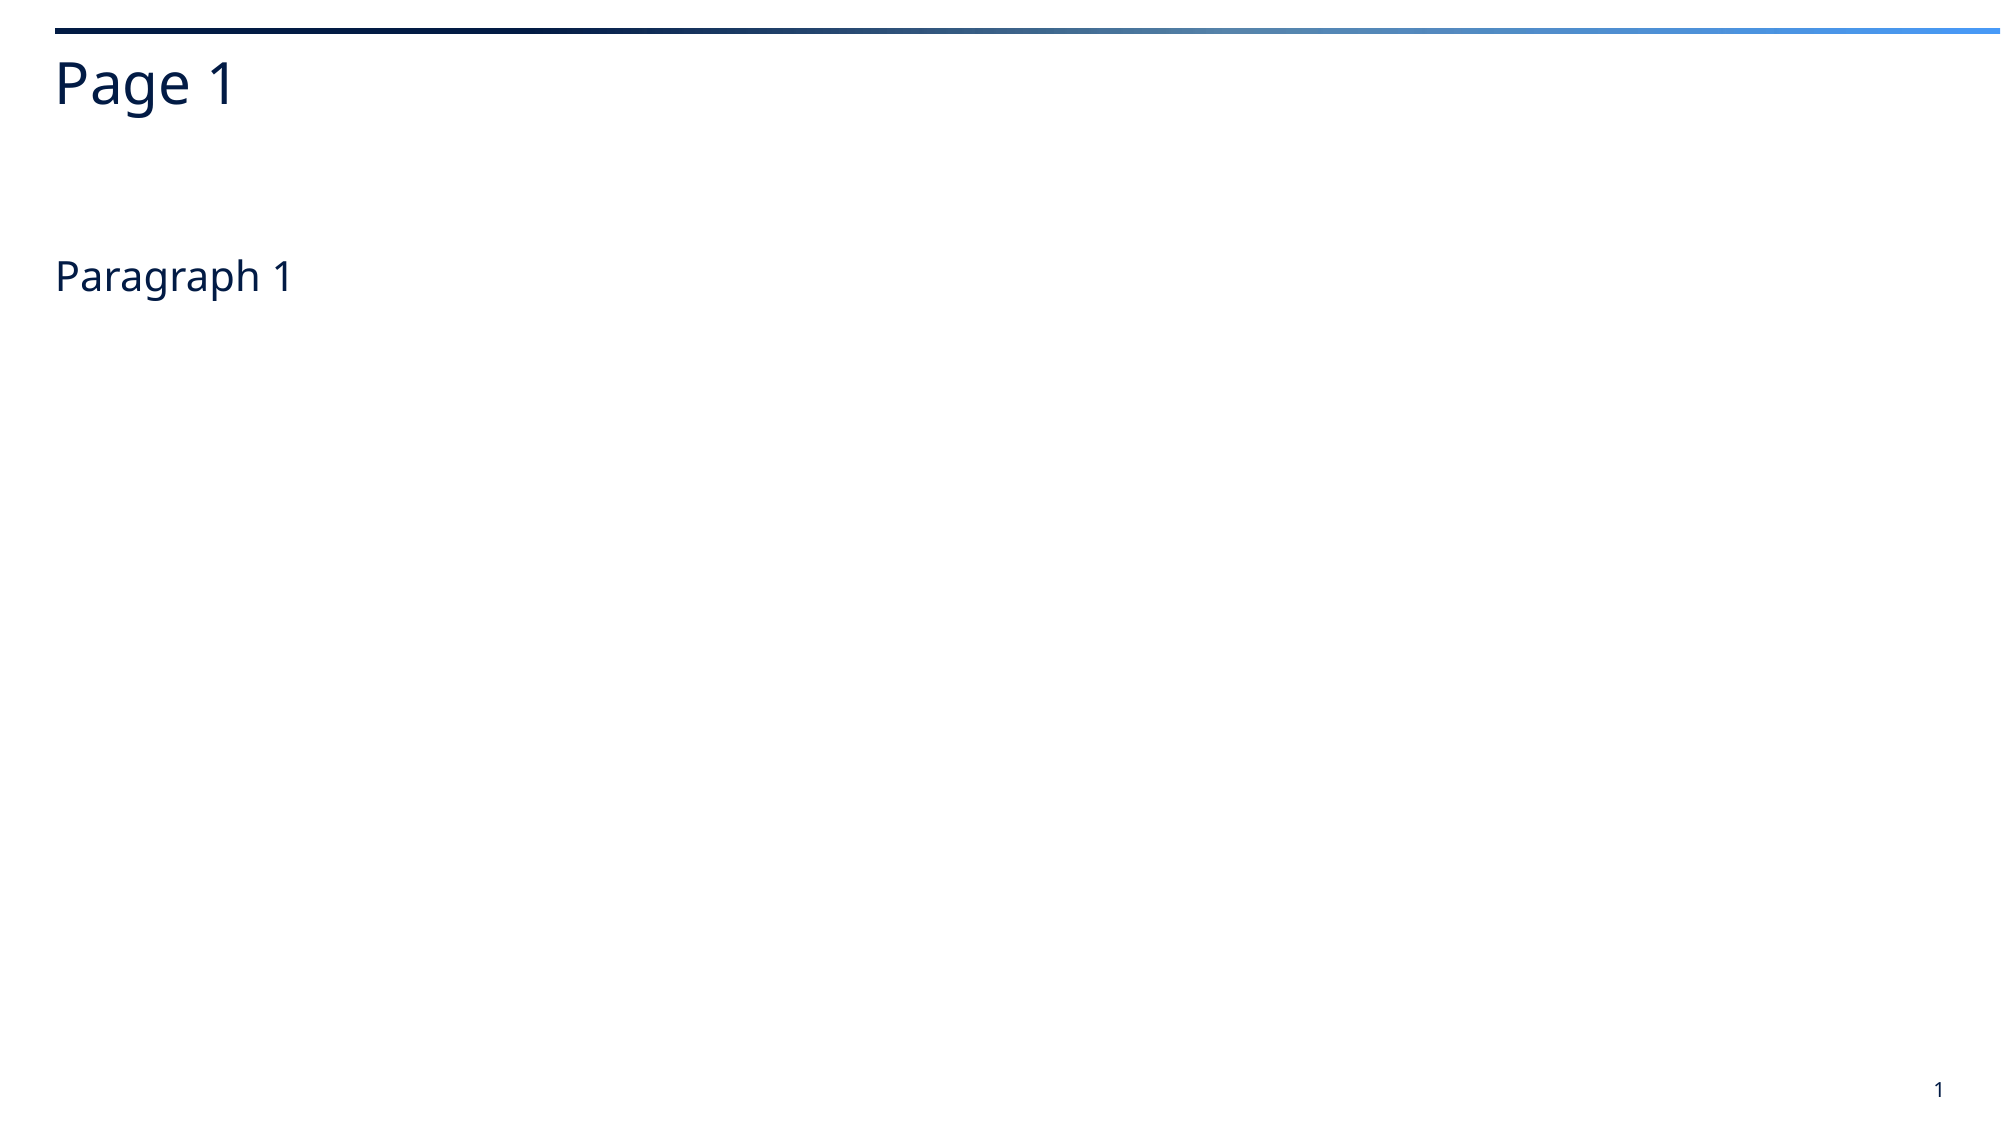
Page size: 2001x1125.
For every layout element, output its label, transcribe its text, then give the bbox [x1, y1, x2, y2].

list Paragraph 1 [55, 249, 1945, 1035]
picture [55, 28, 2001, 34]
title Page 1 [55, 48, 1945, 124]
